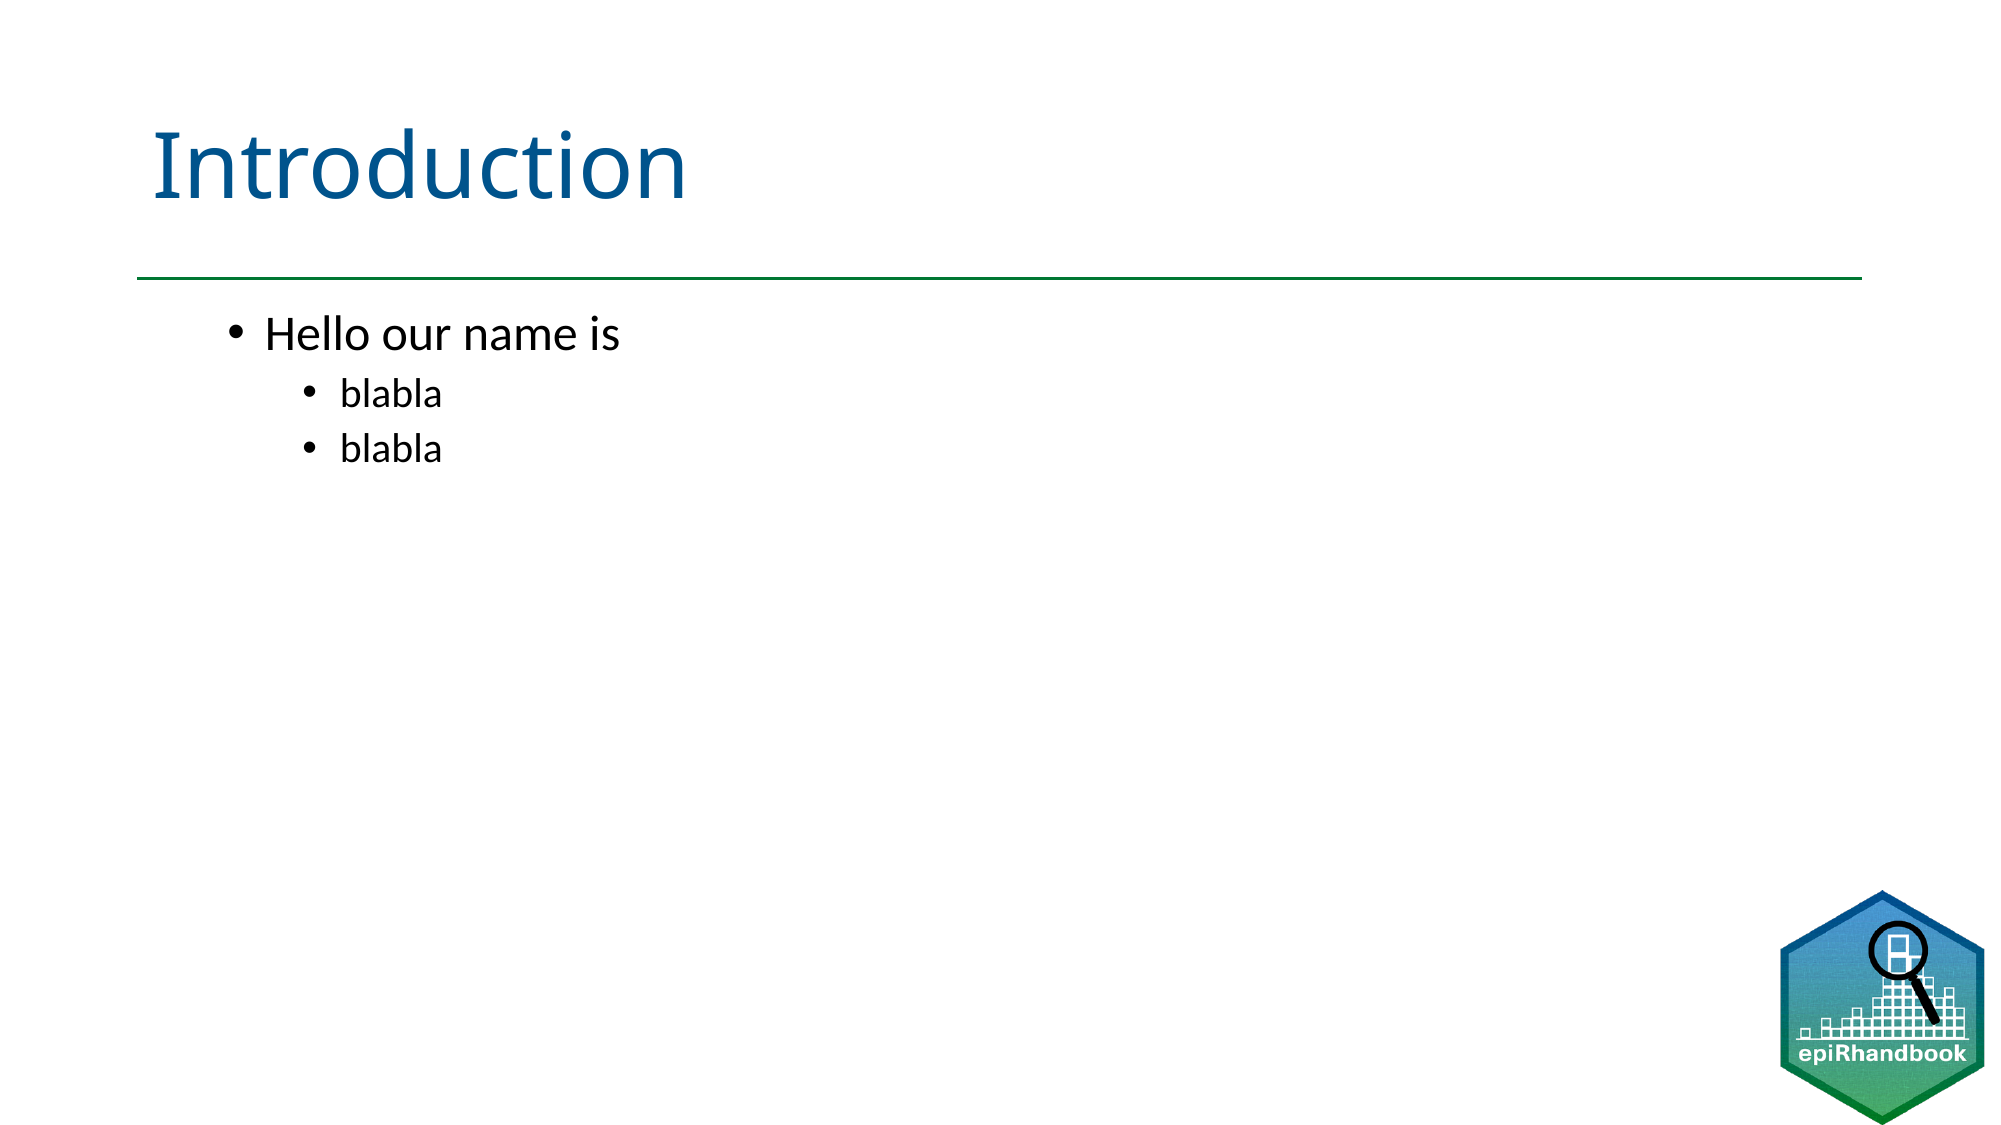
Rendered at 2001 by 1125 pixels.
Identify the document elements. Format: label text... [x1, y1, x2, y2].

list Hello our name is blabla blabla [137, 299, 1863, 1014]
title Introduction [137, 59, 1863, 278]
picture [1765, 890, 2000, 1125]
